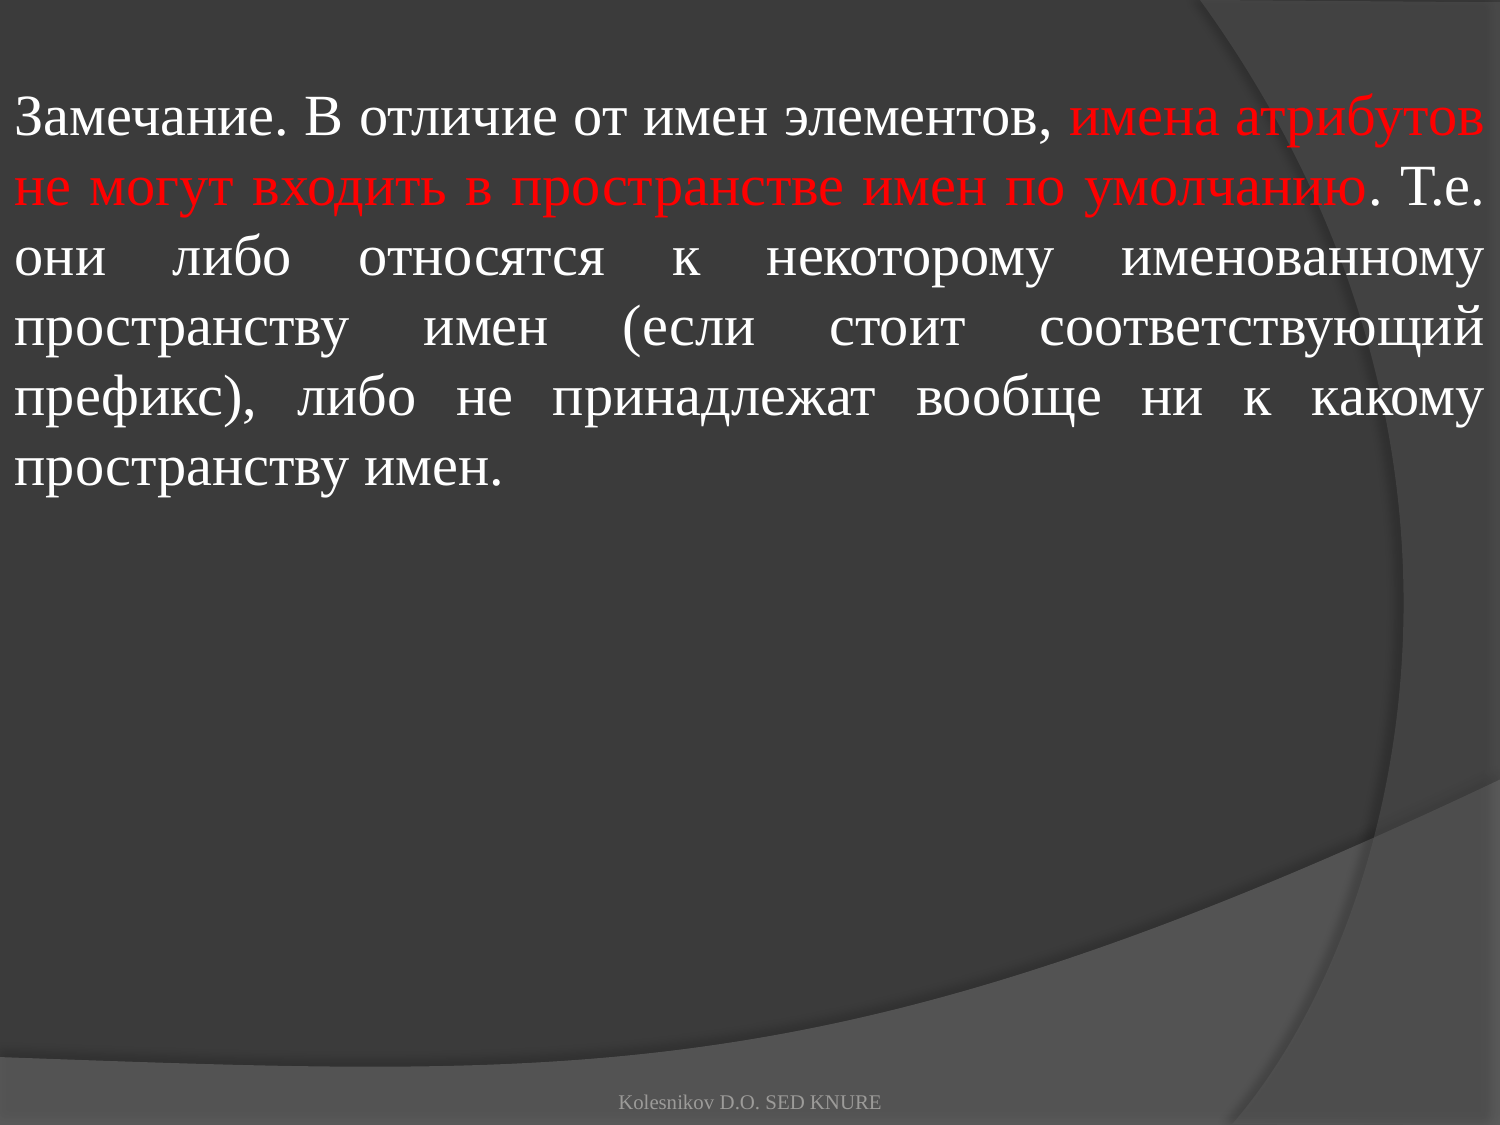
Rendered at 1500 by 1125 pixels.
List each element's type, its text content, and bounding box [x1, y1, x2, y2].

footer Kolesnikov D.O. SED KNURE [512, 1053, 988, 1114]
text_box Замечание. В отличие от имен элементов, имена атрибутов не могут входить в пространстве имен по умолчанию. Т.е. они либо относятся к некоторому именованному пространству имен (если стоит соответствующий префикс), либо не принадлежат вообще ни к какому пространству имен. [0, 0, 1500, 505]
